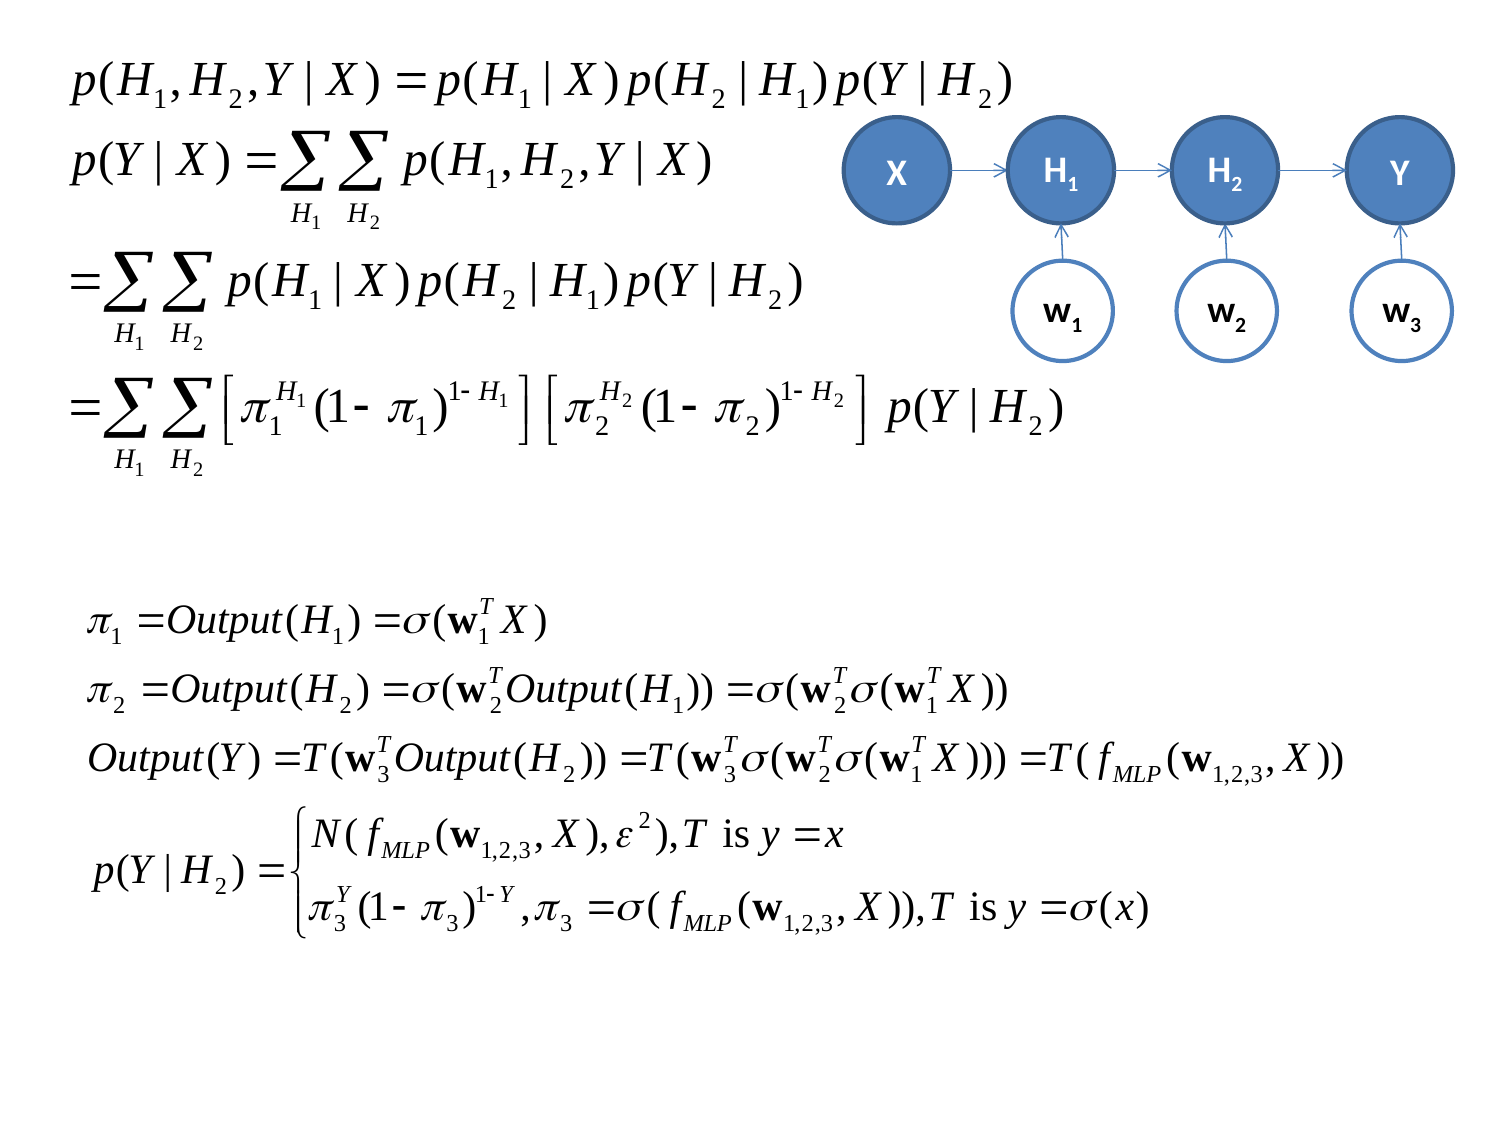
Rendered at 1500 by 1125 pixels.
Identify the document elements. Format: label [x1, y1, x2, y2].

text_box [81, 585, 1354, 950]
text_box [58, 46, 1074, 488]
text_box [843, 116, 1454, 362]
